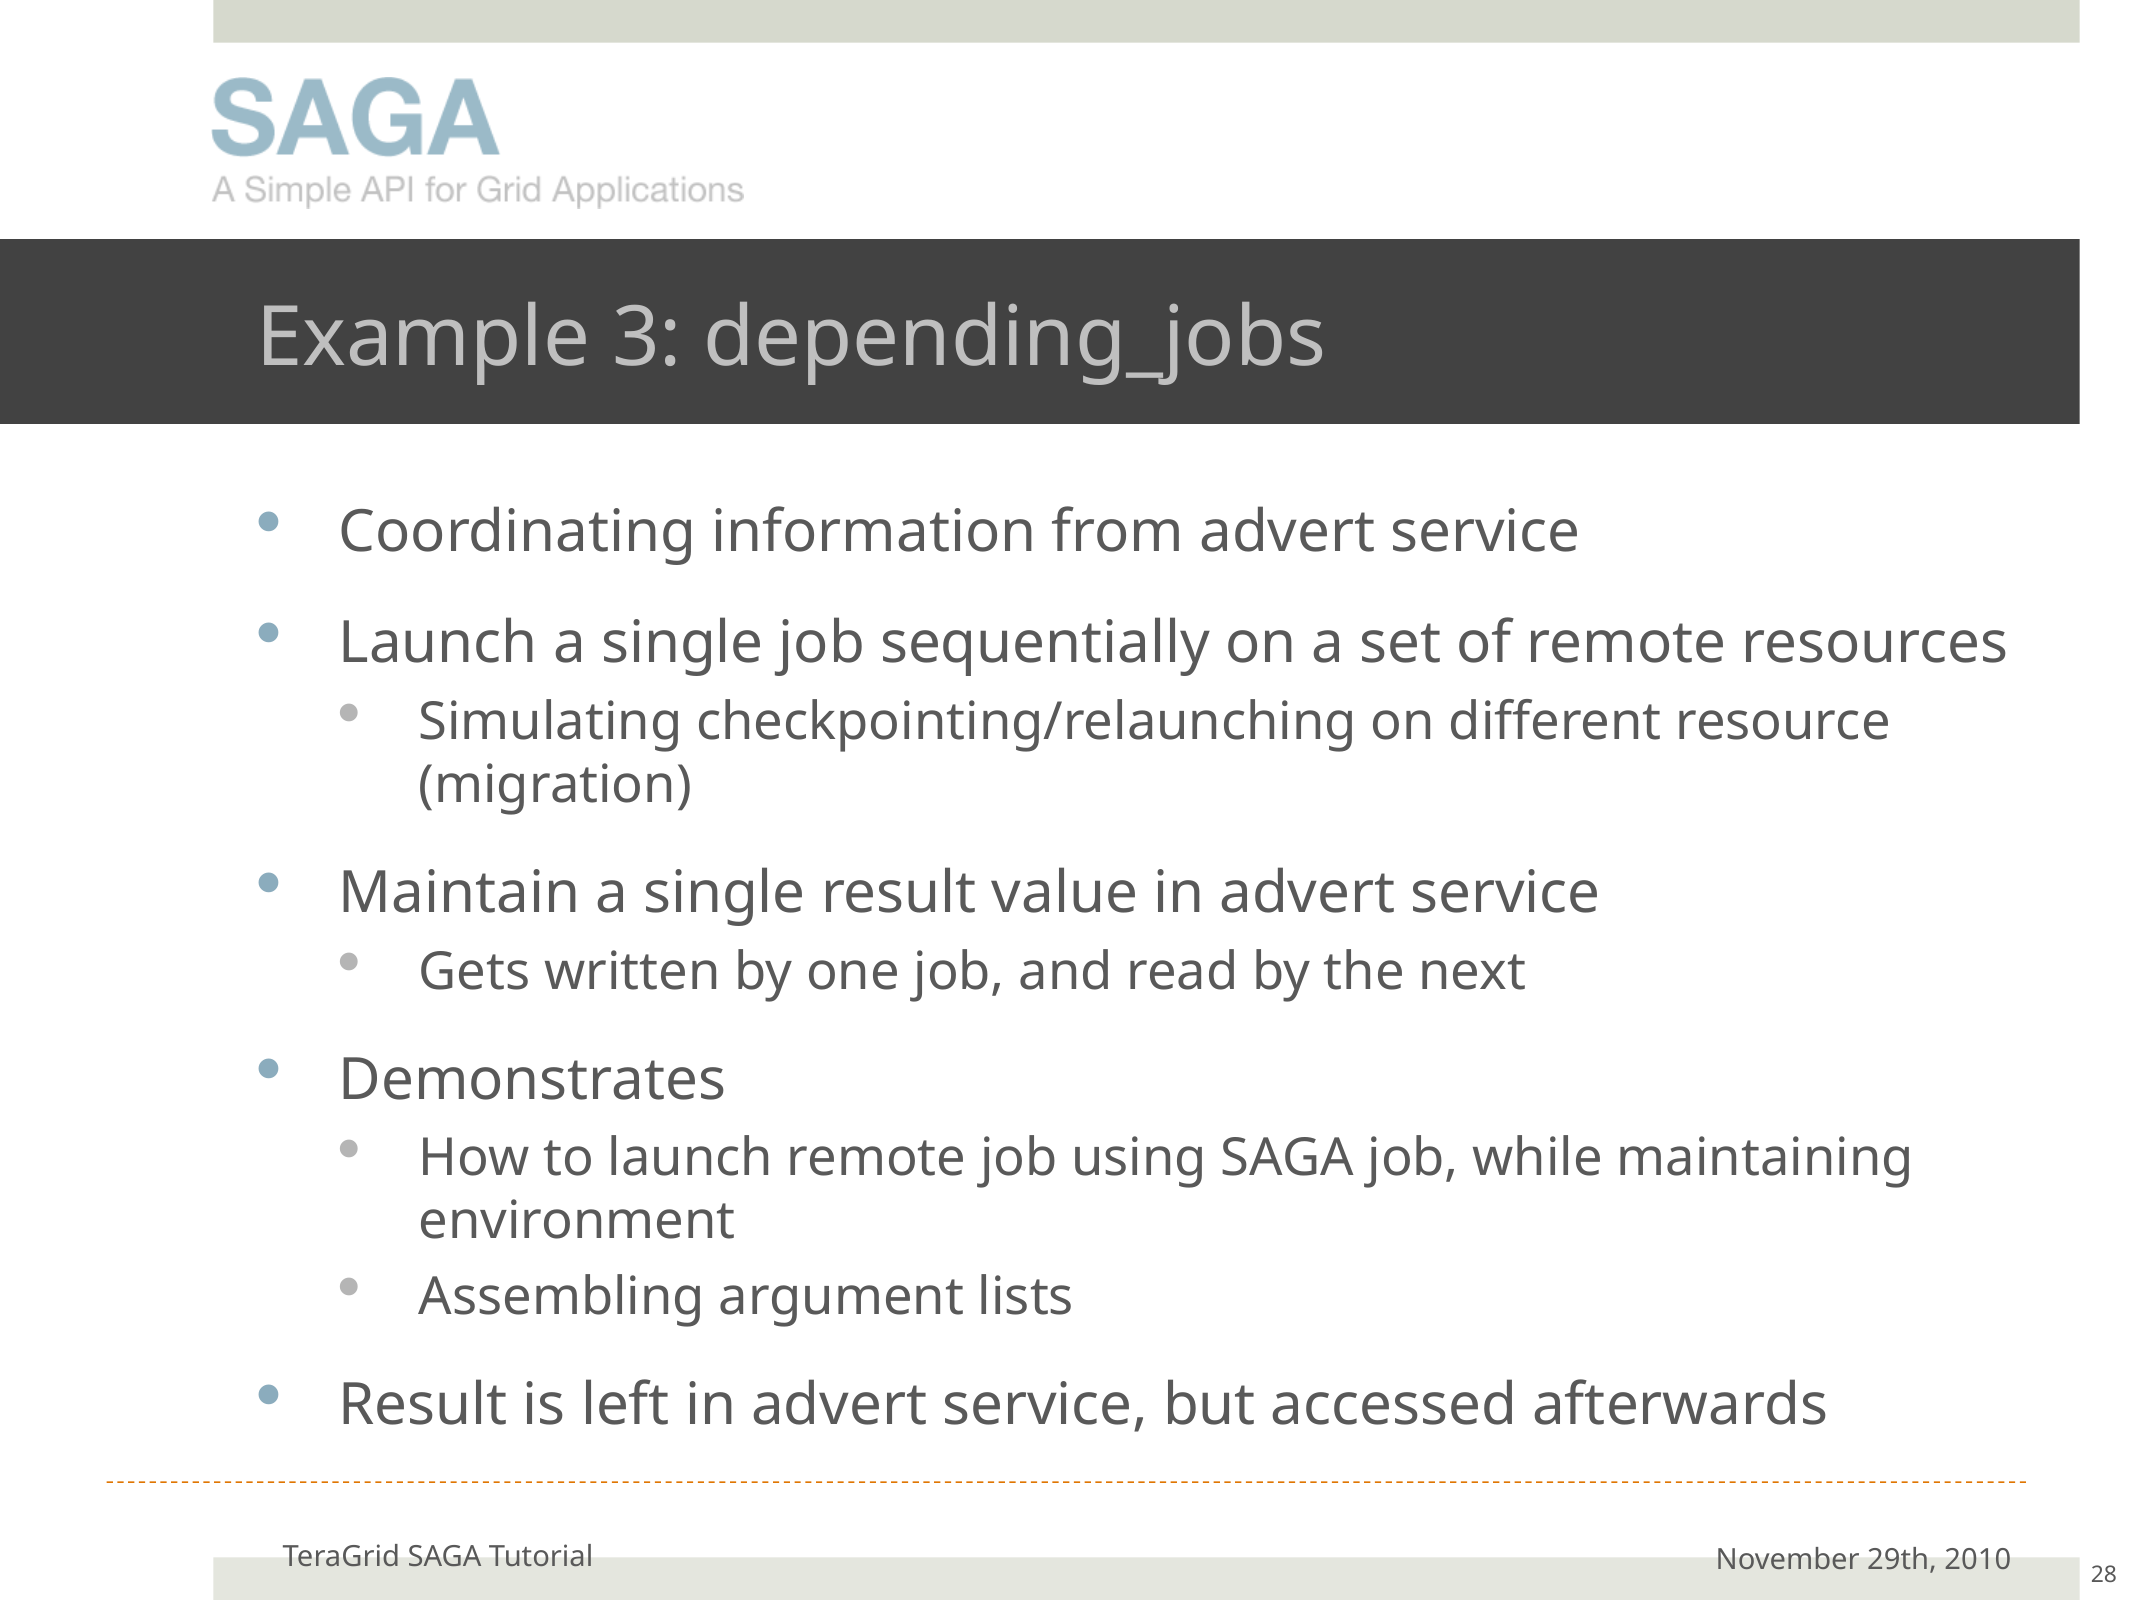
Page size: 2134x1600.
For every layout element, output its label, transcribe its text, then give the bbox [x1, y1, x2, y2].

slide_number 28 [2050, 1532, 2134, 1600]
footer TeraGrid SAGA Tutorial [261, 1514, 937, 1600]
picture [211, 77, 744, 209]
title Example 3: depending_jobs [0, 239, 2080, 424]
list Coordinating information from advert service Launch a single job sequentially on a set of remote resources Simulating checkpointing/relaunching on different resource (migration) Maintain a single result value in advert service Gets written by one job, and read by the next Demonstrates How to launch remote job using SAGA job, while maintaining environment Assembling argument lists Result is left in advert service, but accessed afterwards [237, 482, 2036, 1462]
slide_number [1535, 1514, 2033, 1600]
